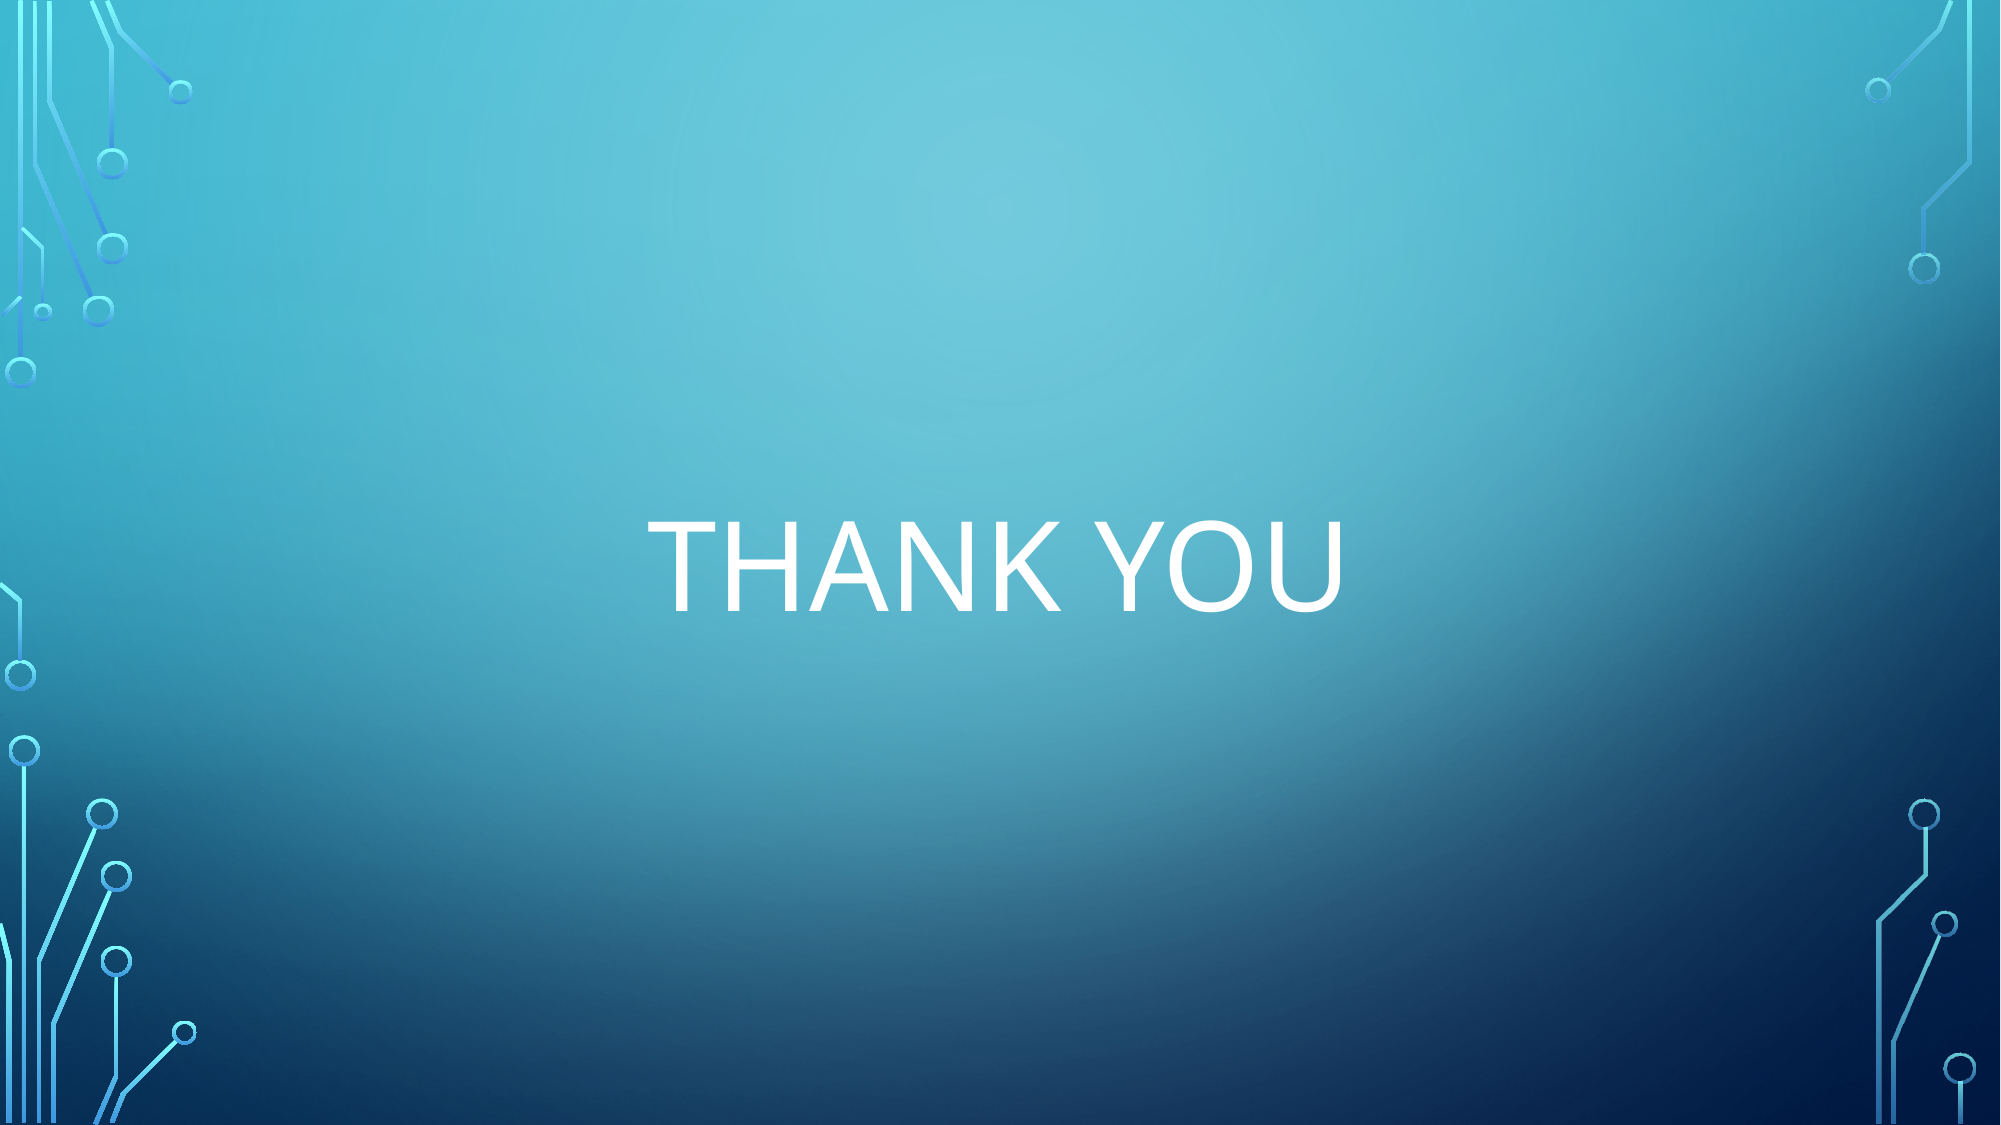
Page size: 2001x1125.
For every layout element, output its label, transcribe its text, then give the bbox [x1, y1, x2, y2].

text_box THANK YOU [632, 479, 1368, 644]
